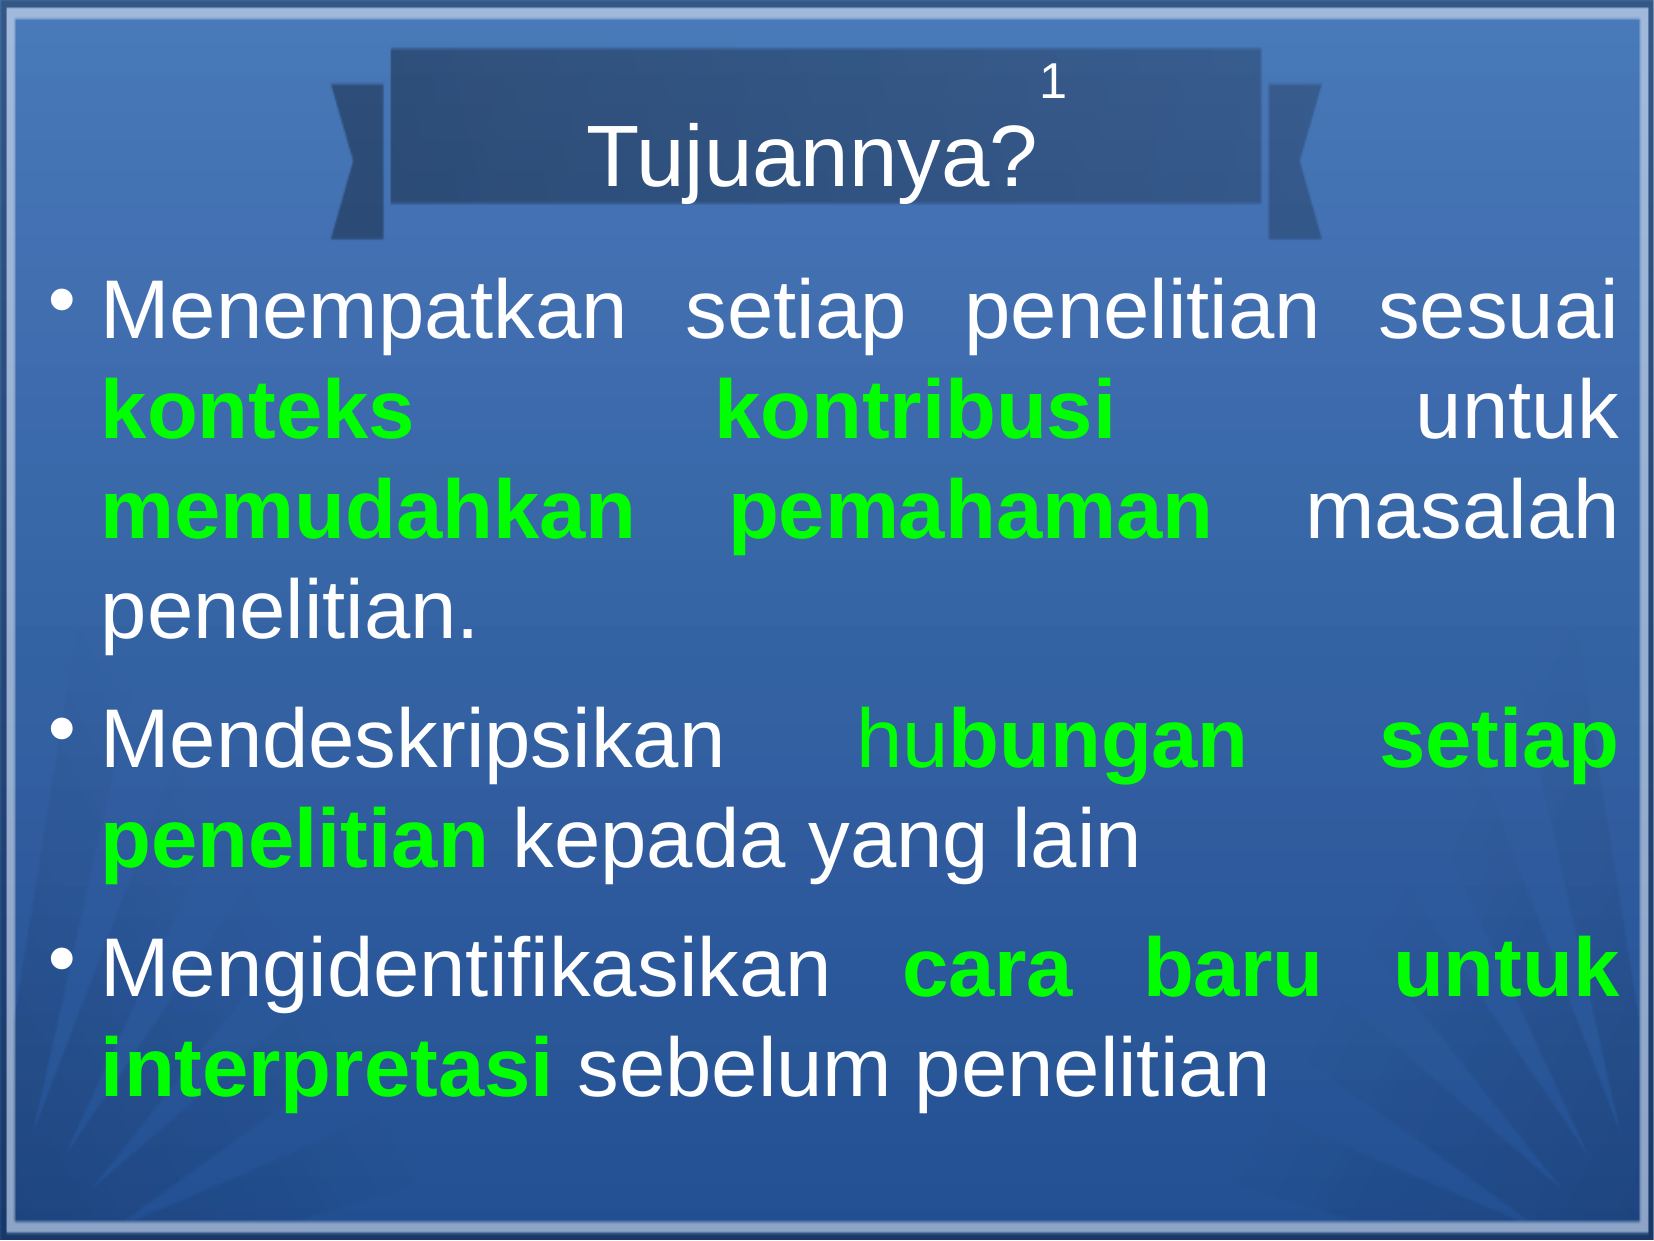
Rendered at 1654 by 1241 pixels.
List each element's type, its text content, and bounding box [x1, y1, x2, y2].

text_box Menempatkan setiap penelitian sesuai konteks kontribusi untuk memudahkan pemahaman masalah penelitian. Mendeskripsikan hubungan setiap penelitian kepada yang lain Mengidentifikasikan cara baru untuk interpretasi sebelum penelitian [30, 255, 1620, 1200]
text_box Tujuannya?1 [389, 47, 1264, 205]
picture [0, 0, 1654, 1240]
